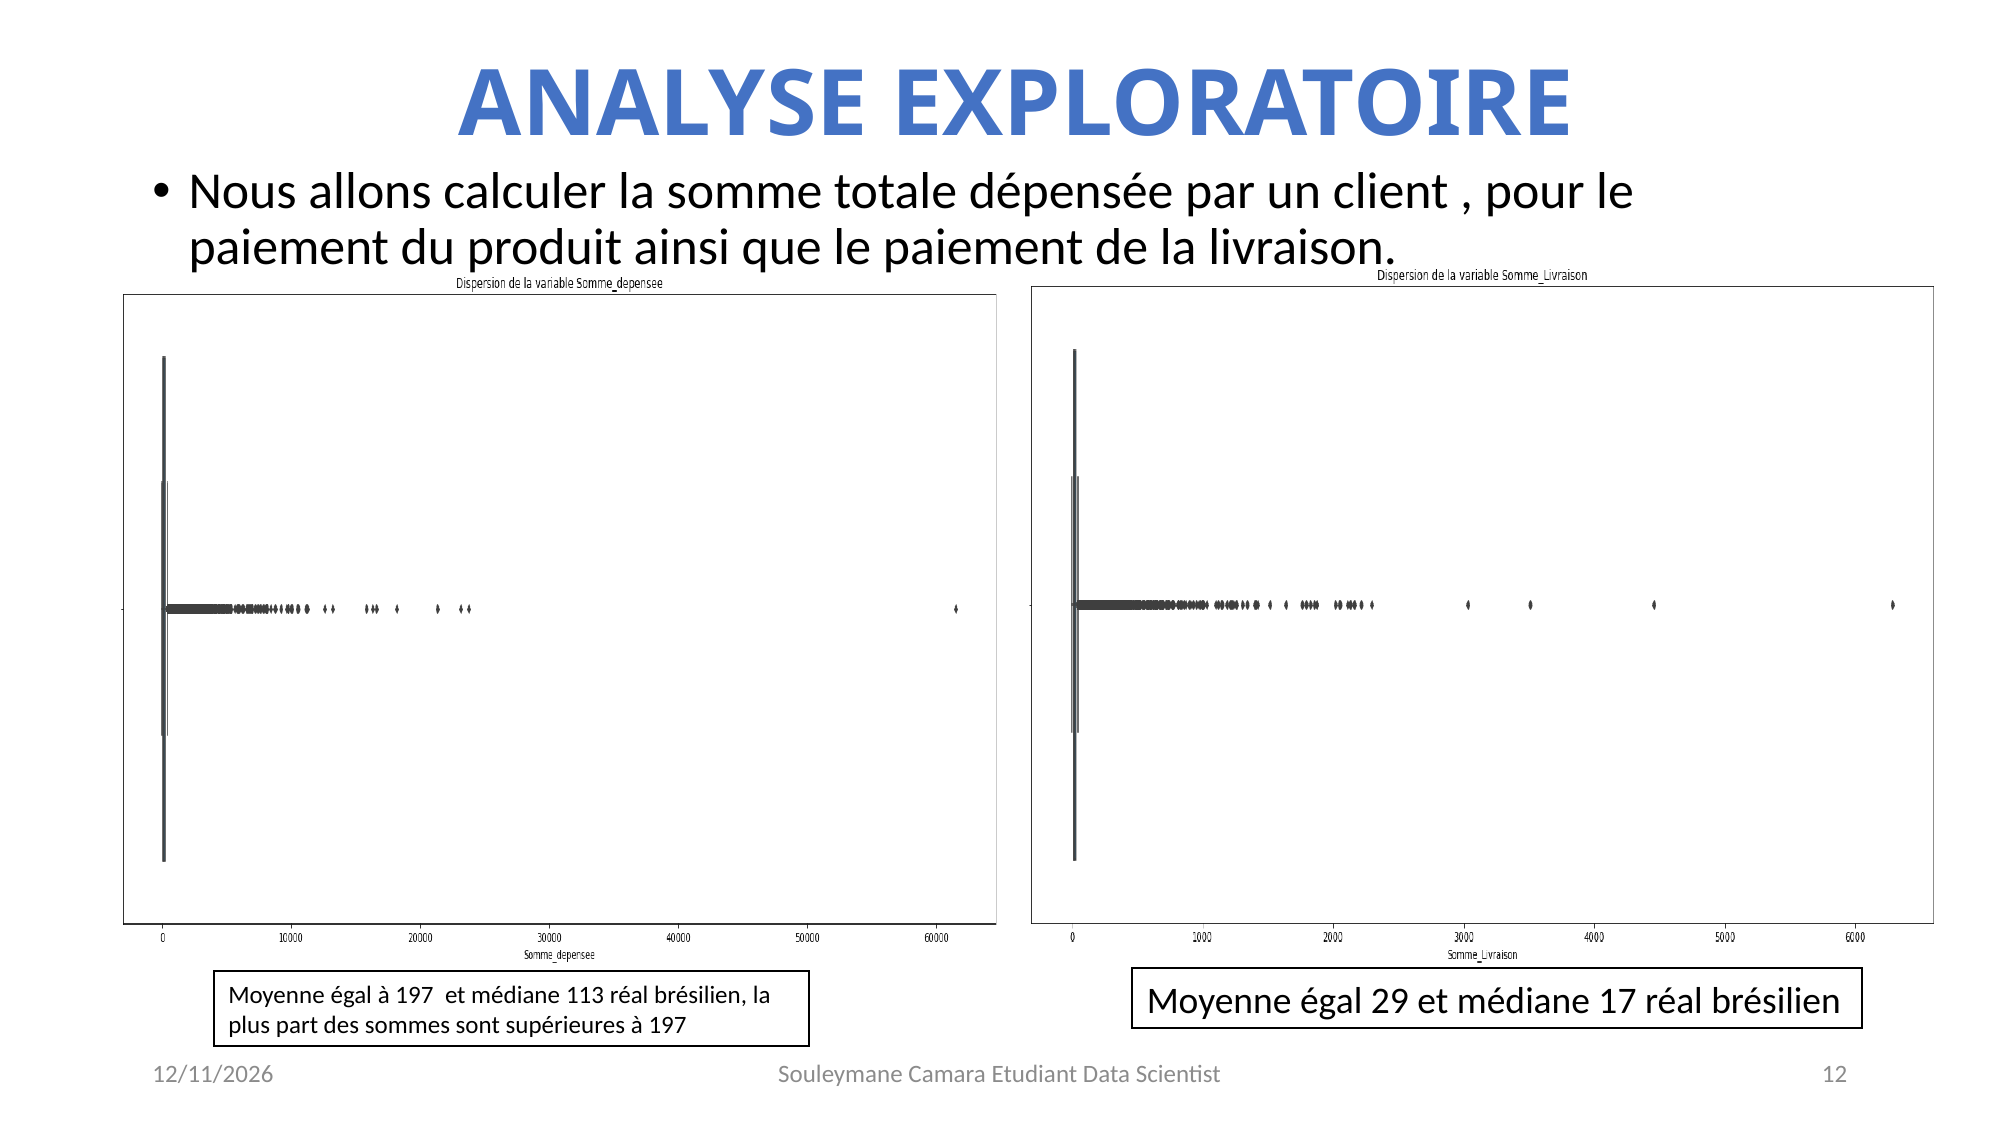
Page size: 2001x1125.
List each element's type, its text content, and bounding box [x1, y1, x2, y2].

footer Souleymane Camara Etudiant Data Scientist [662, 1042, 1338, 1103]
text_box Moyenne égal à 197 et médiane 113 réal brésilien, la plus part des sommes sont supérieures à 197 [213, 970, 810, 1047]
picture [1022, 261, 1938, 969]
text_box Moyenne égal 29 et médiane 17 réal brésilien [1131, 969, 1863, 1029]
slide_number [137, 1042, 588, 1103]
list Nous allons calculer la somme totale dépensée par un client , pour le paiement du produit ainsi que le paiement de la livraison. [137, 156, 1863, 284]
slide_number 12 [1412, 1042, 1863, 1103]
picture [114, 269, 1001, 969]
title ANALYSE EXPLORATOIRE [154, 42, 1880, 170]
